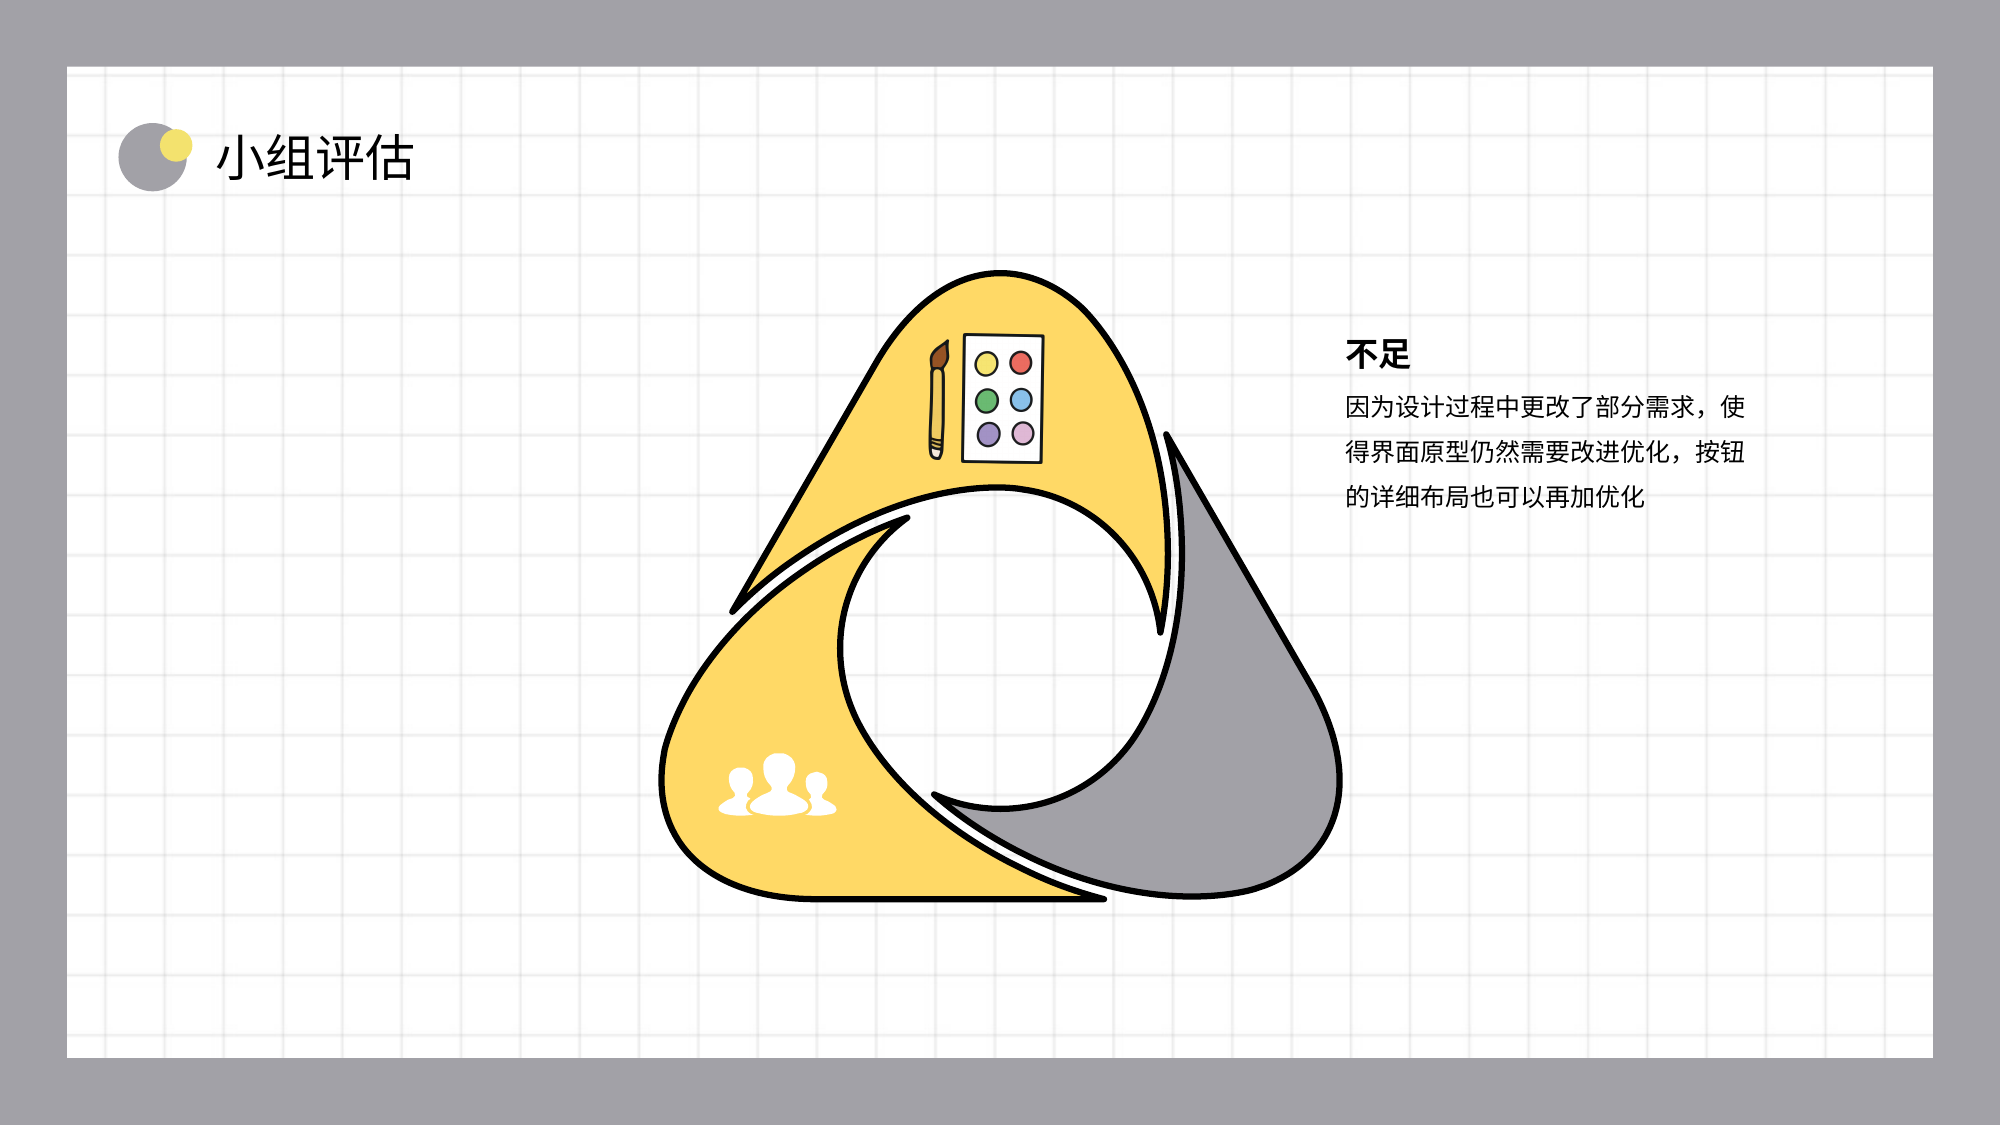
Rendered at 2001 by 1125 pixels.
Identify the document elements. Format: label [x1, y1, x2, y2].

text_box [118, 122, 193, 192]
picture [0, 0, 2000, 1125]
